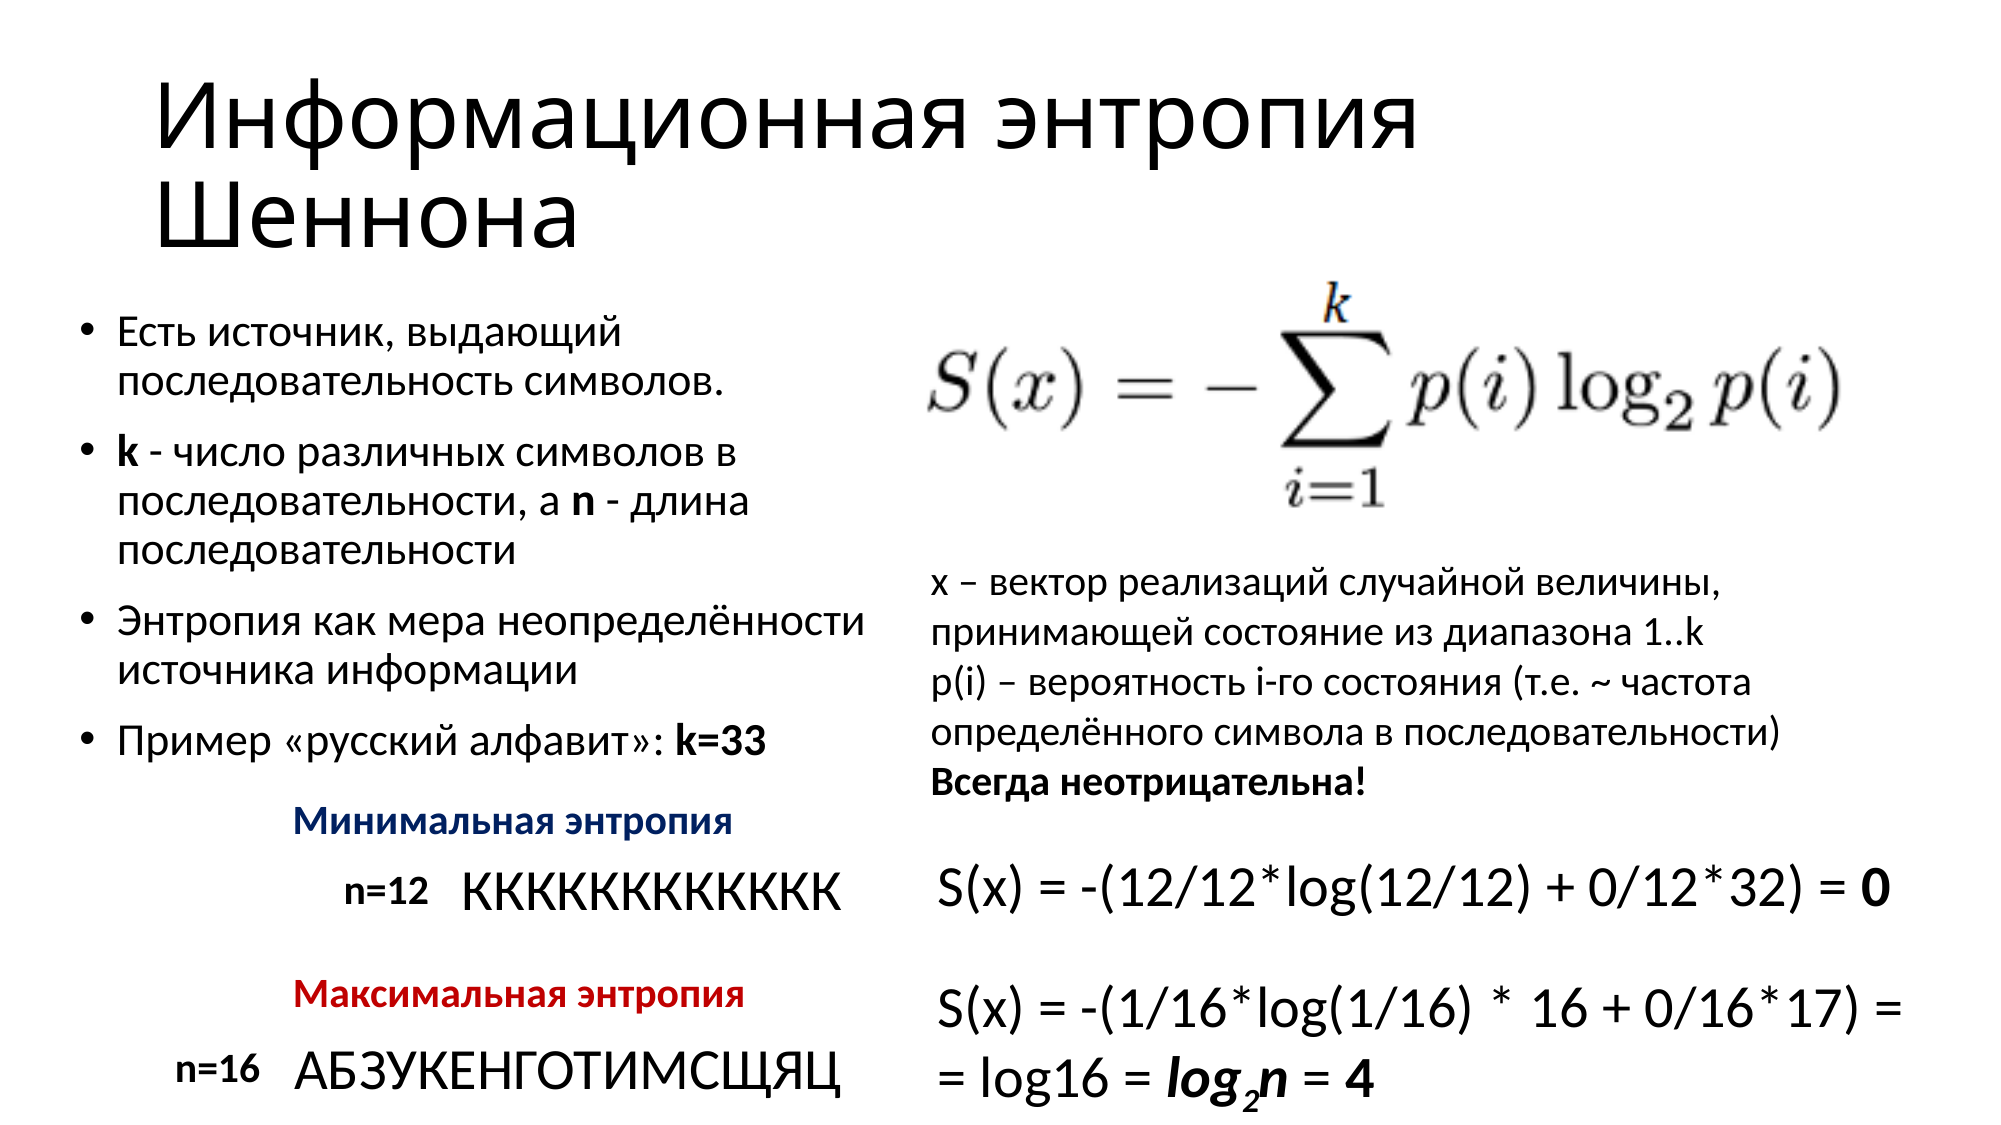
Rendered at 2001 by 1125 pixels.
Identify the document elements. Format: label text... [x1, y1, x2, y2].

text_box n=16 [159, 1033, 276, 1099]
text_box x – вектор реализаций случайной величины, принимающей состояние из диапазона 1..k p(i) – вероятность i-го состояния (т.е. ~ частота определённого символа в последовательности) Всегда неотрицательна! [915, 546, 1950, 812]
text_box АБЗУКЕНГОТИМСЩЯЦ [279, 1023, 857, 1109]
text_box Максимальная энтропия [277, 958, 761, 1023]
text_box Минимальная энтропия [277, 785, 749, 851]
text_box S(x) = -(12/12*log(12/12) + 0/12*32) = 0 [923, 840, 1906, 926]
text_box n=12 [328, 855, 444, 921]
list Есть источник, выдающий последовательность символов. k - число различных символов в последовательности, а n - длина последовательности Энтропия как мера неопределённости источника информации Пример «русский алфавит»: k=33 [64, 299, 916, 711]
title Информационная энтропия Шеннона [137, 59, 1863, 278]
picture [915, 277, 1863, 535]
text_box КККККККККККК [446, 844, 858, 930]
text_box S(x) = -(1/16*log(1/16) * 16 + 0/16*17) = = log16 = log2n = 4 [923, 961, 1932, 1125]
